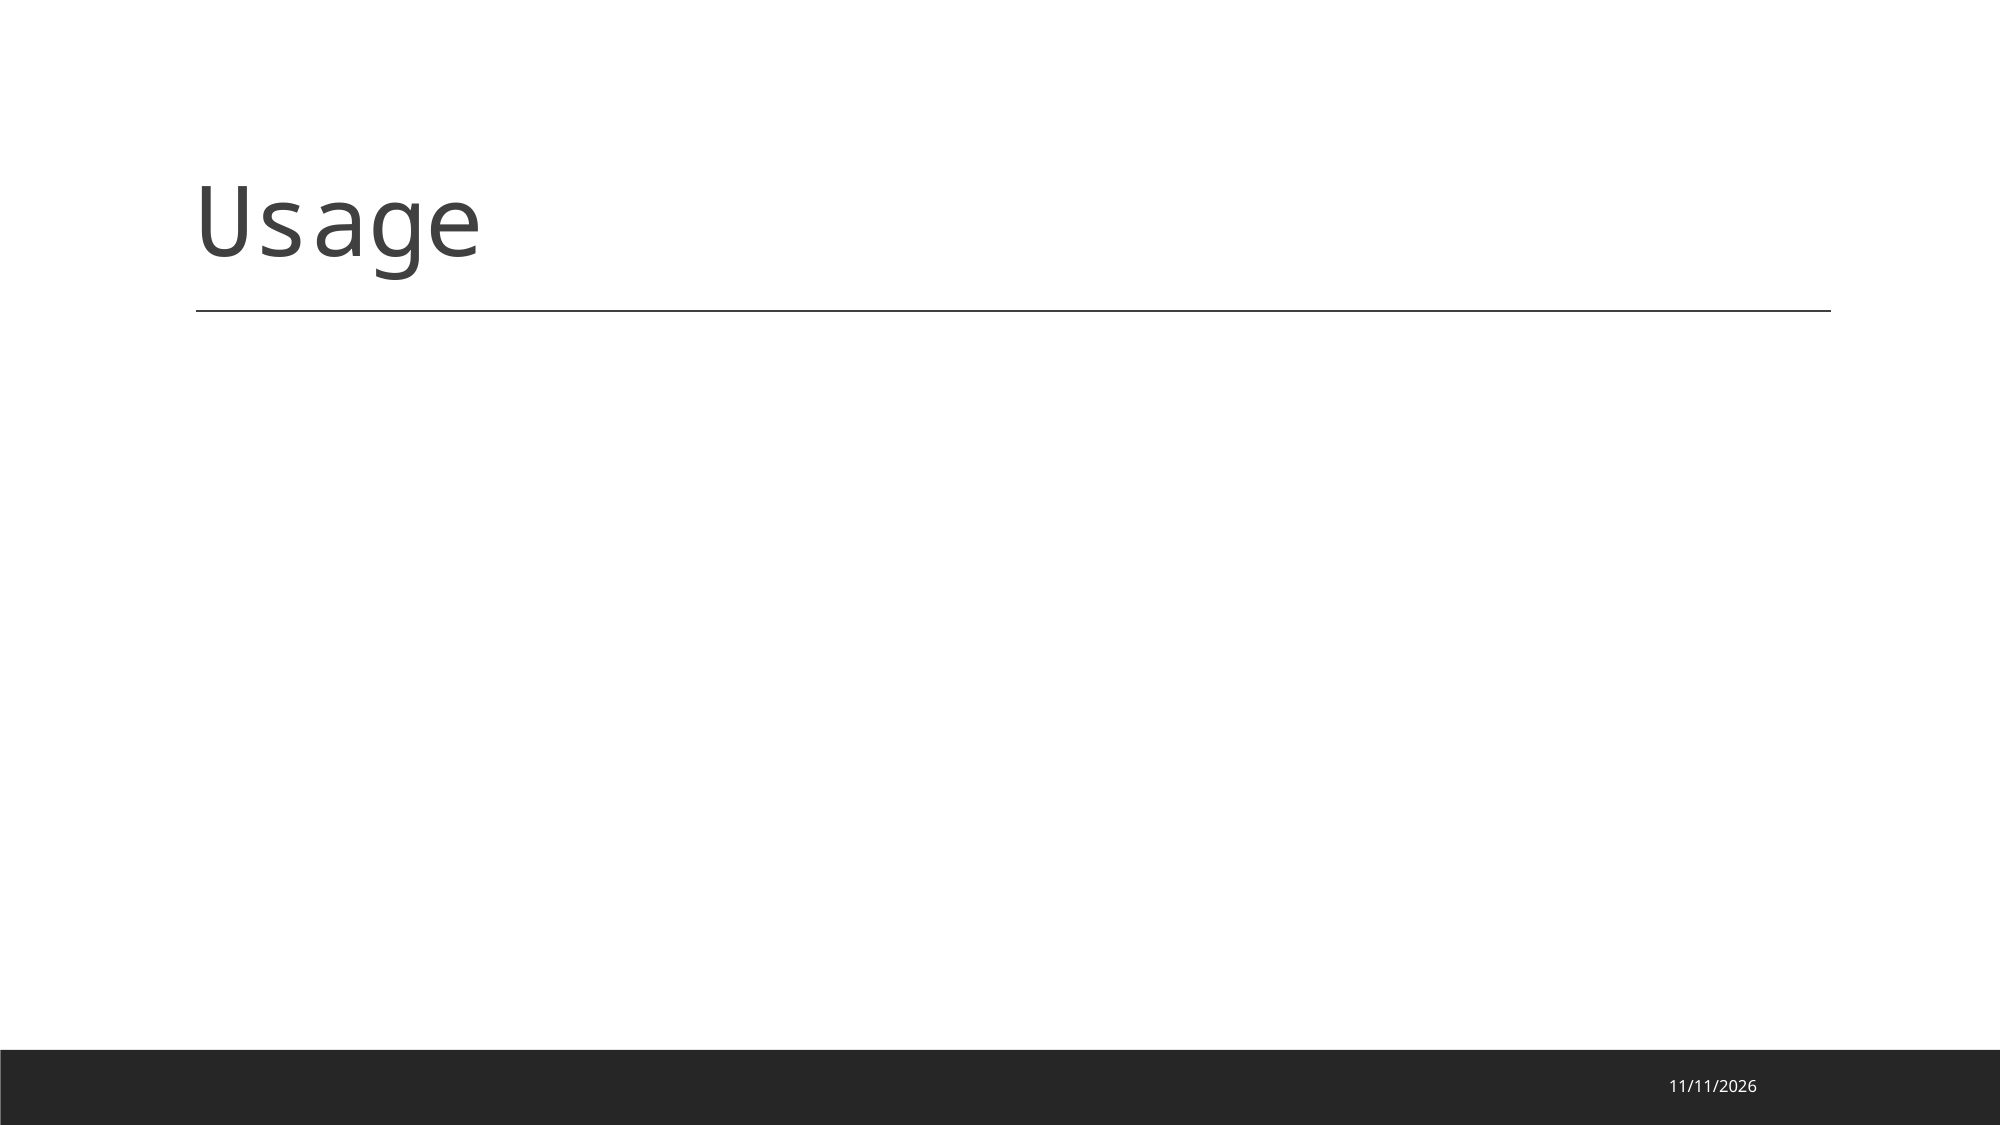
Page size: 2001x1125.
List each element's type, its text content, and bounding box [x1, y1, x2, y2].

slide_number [1348, 1057, 1773, 1118]
title Usage [180, 47, 1830, 285]
